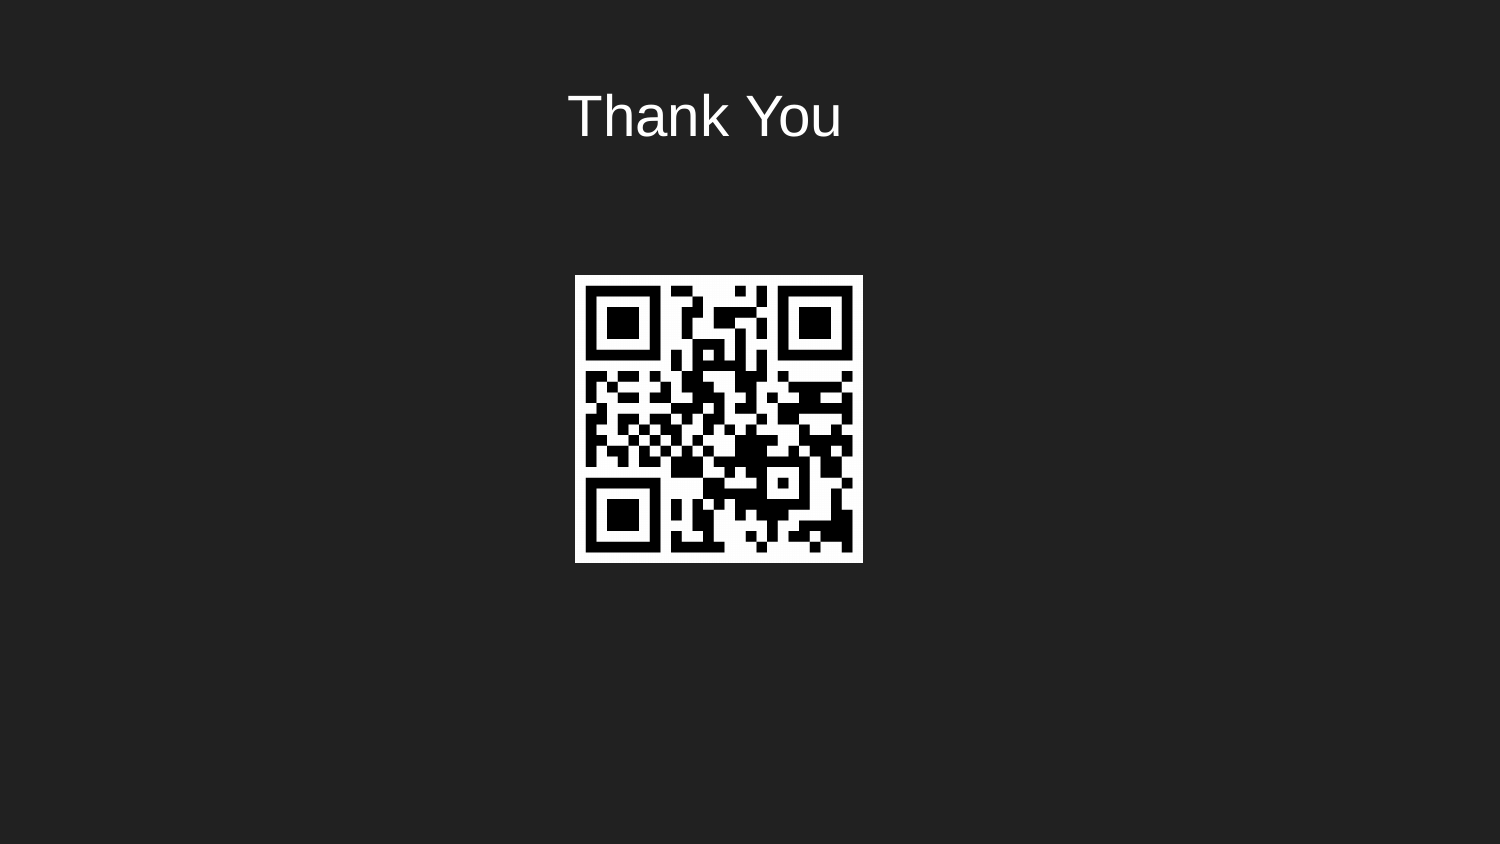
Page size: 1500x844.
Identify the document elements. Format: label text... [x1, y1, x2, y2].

picture [574, 274, 863, 563]
title Thank You [300, 37, 1112, 190]
